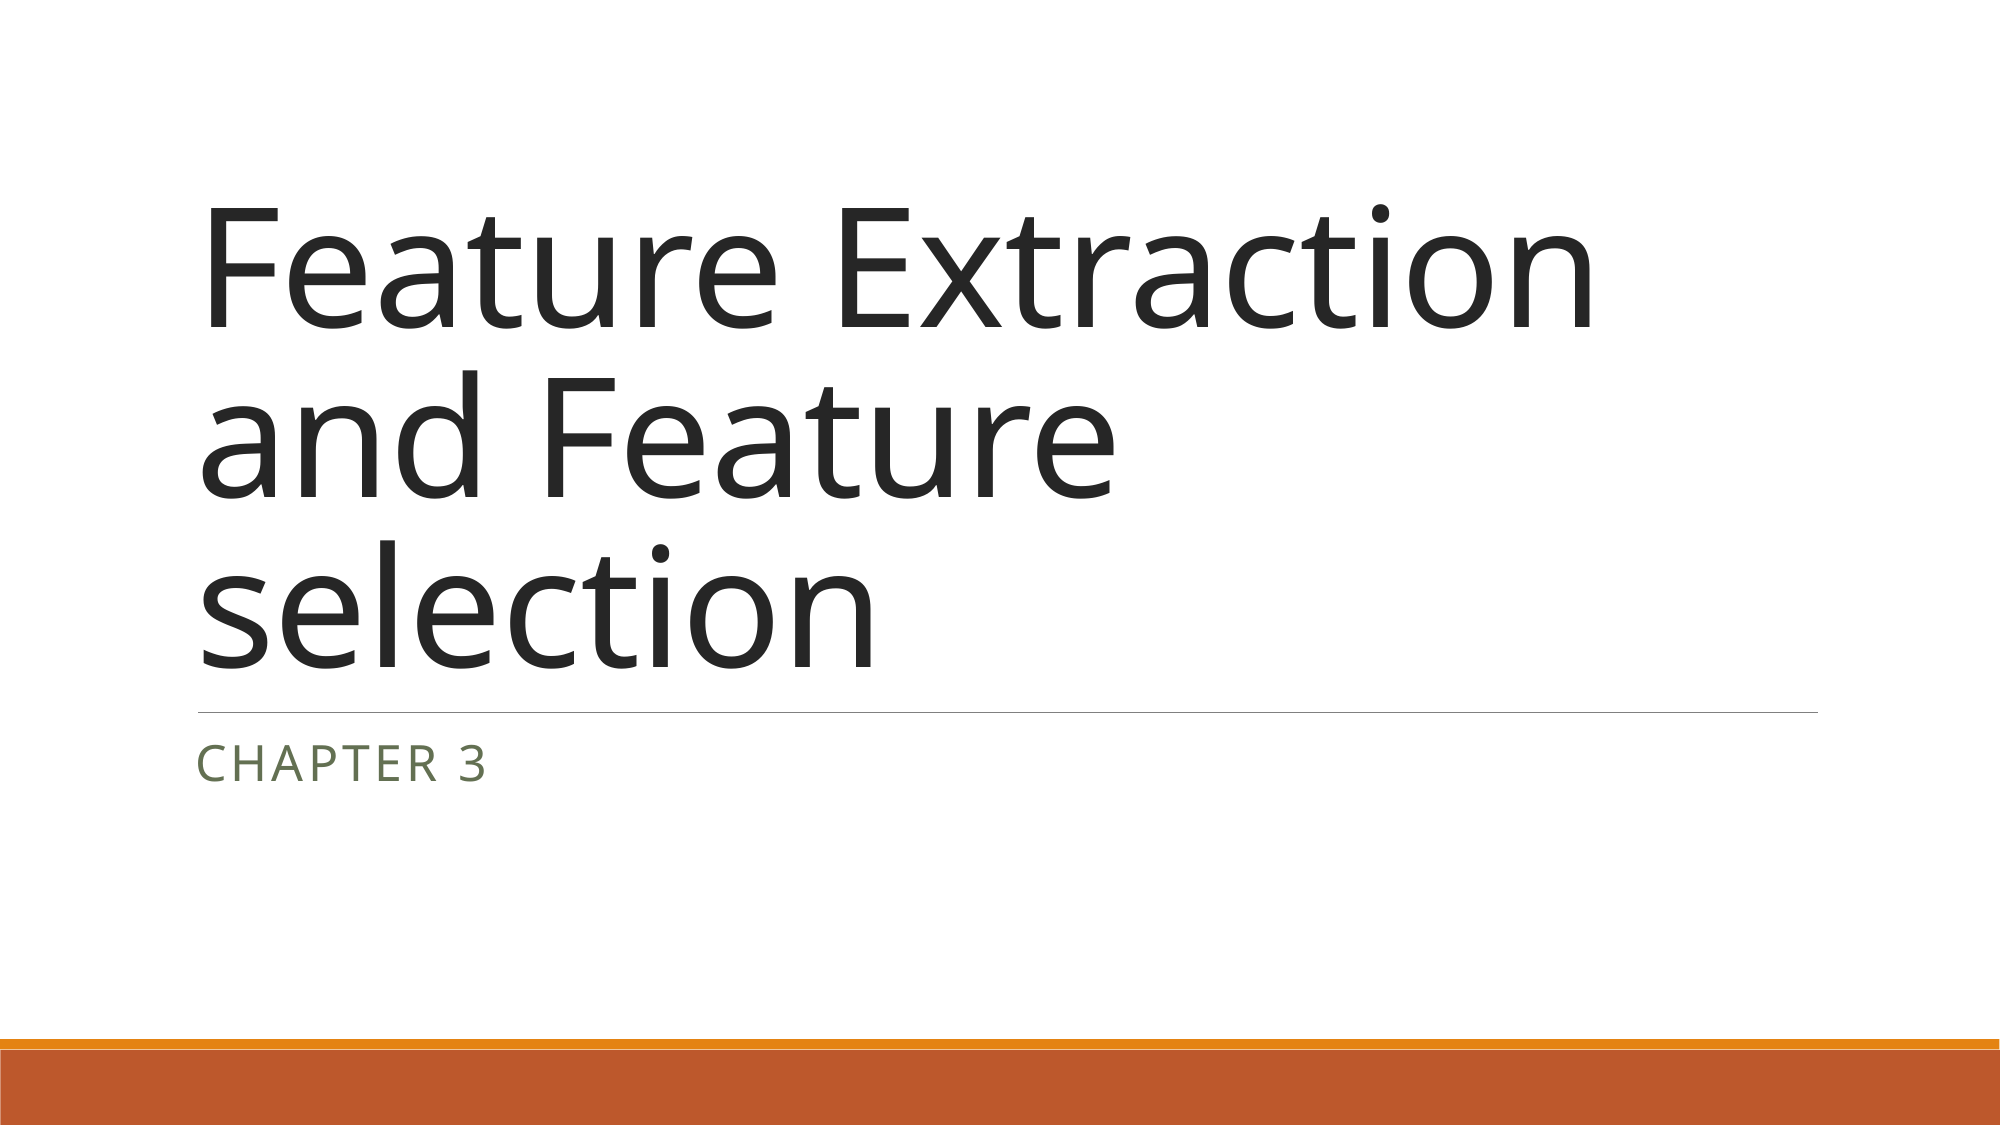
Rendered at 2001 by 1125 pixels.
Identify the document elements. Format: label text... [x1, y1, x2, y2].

list Chapter 3 [180, 730, 1830, 918]
title Feature Extraction and Feature selection [180, 124, 1830, 710]
